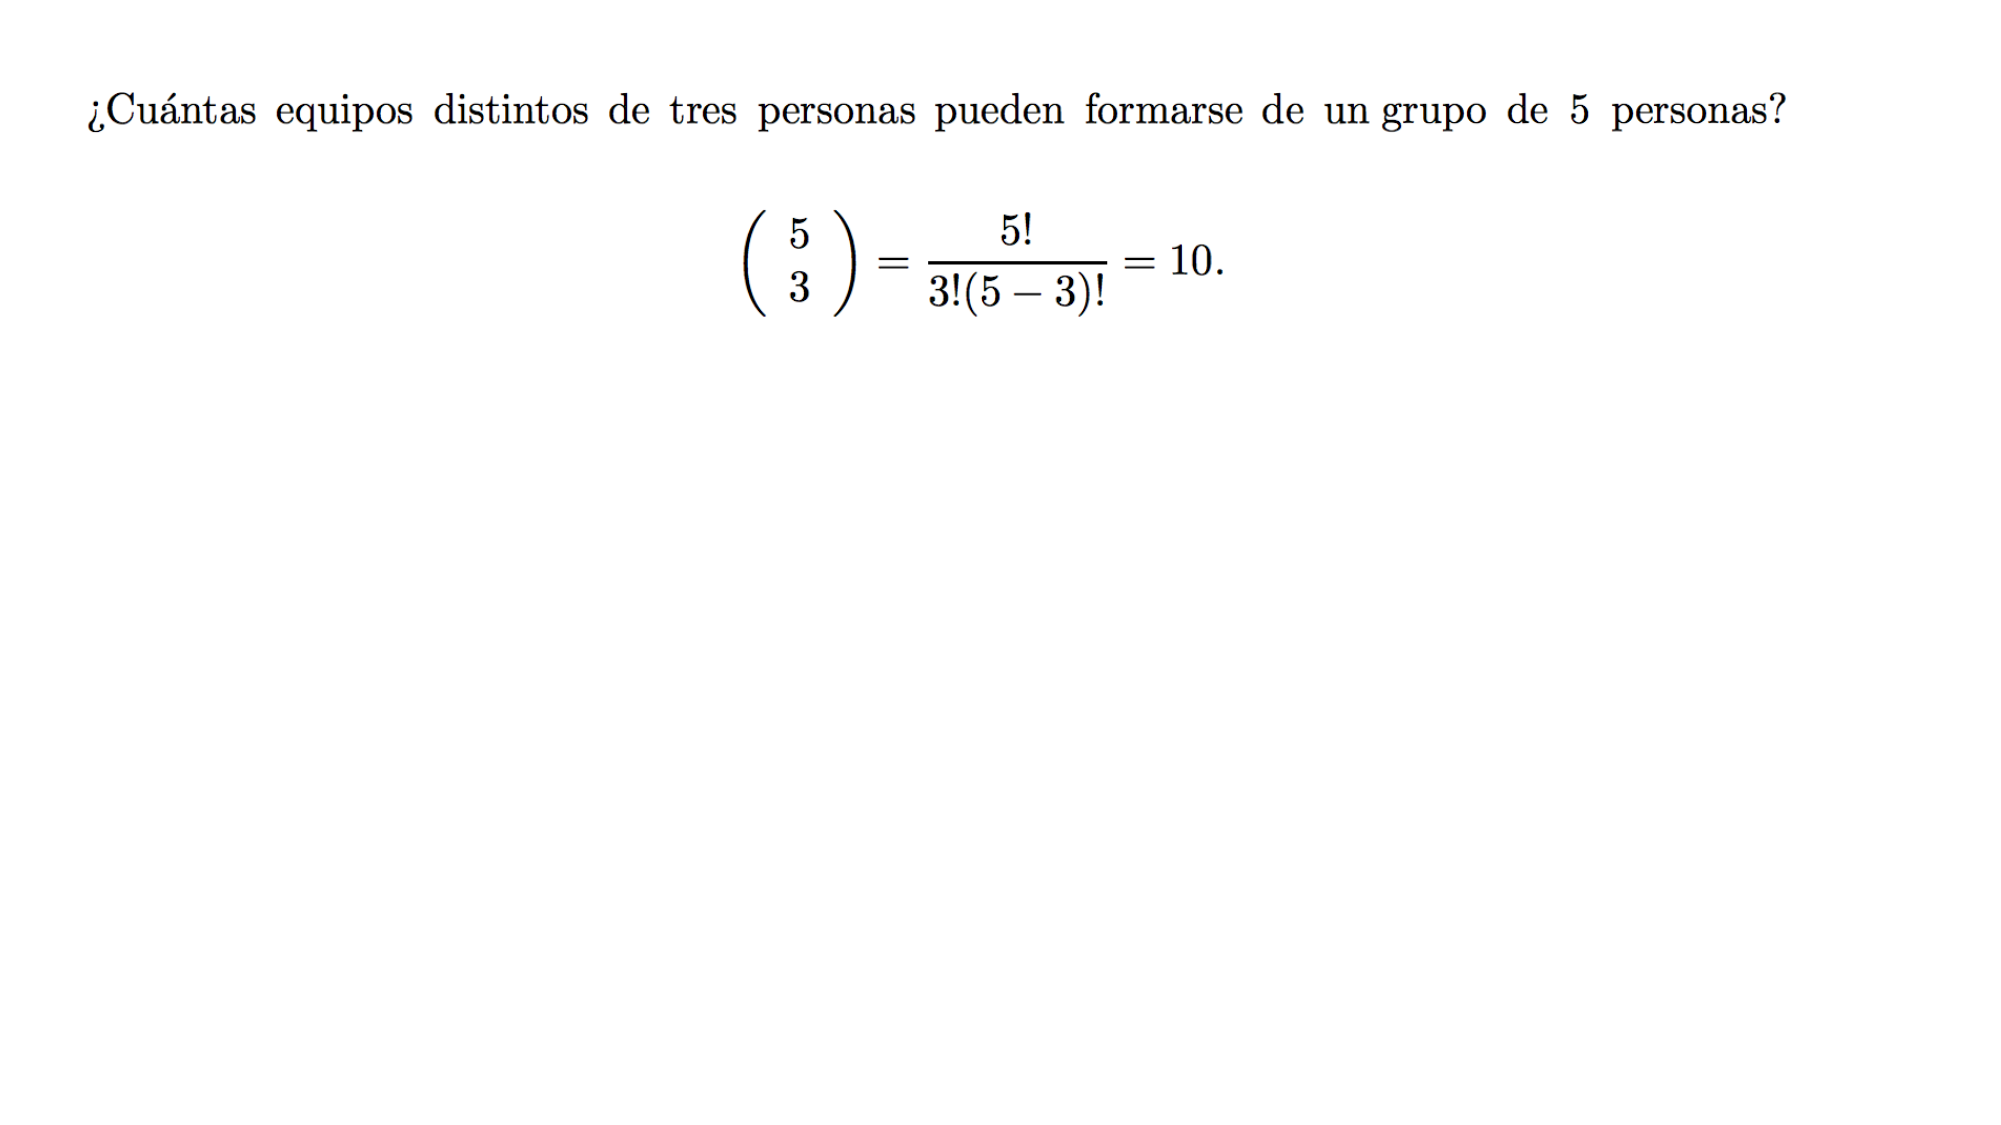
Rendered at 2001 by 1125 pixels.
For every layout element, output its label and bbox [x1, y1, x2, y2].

list [77, 92, 1375, 144]
picture [1374, 90, 1794, 137]
picture [726, 188, 1238, 330]
